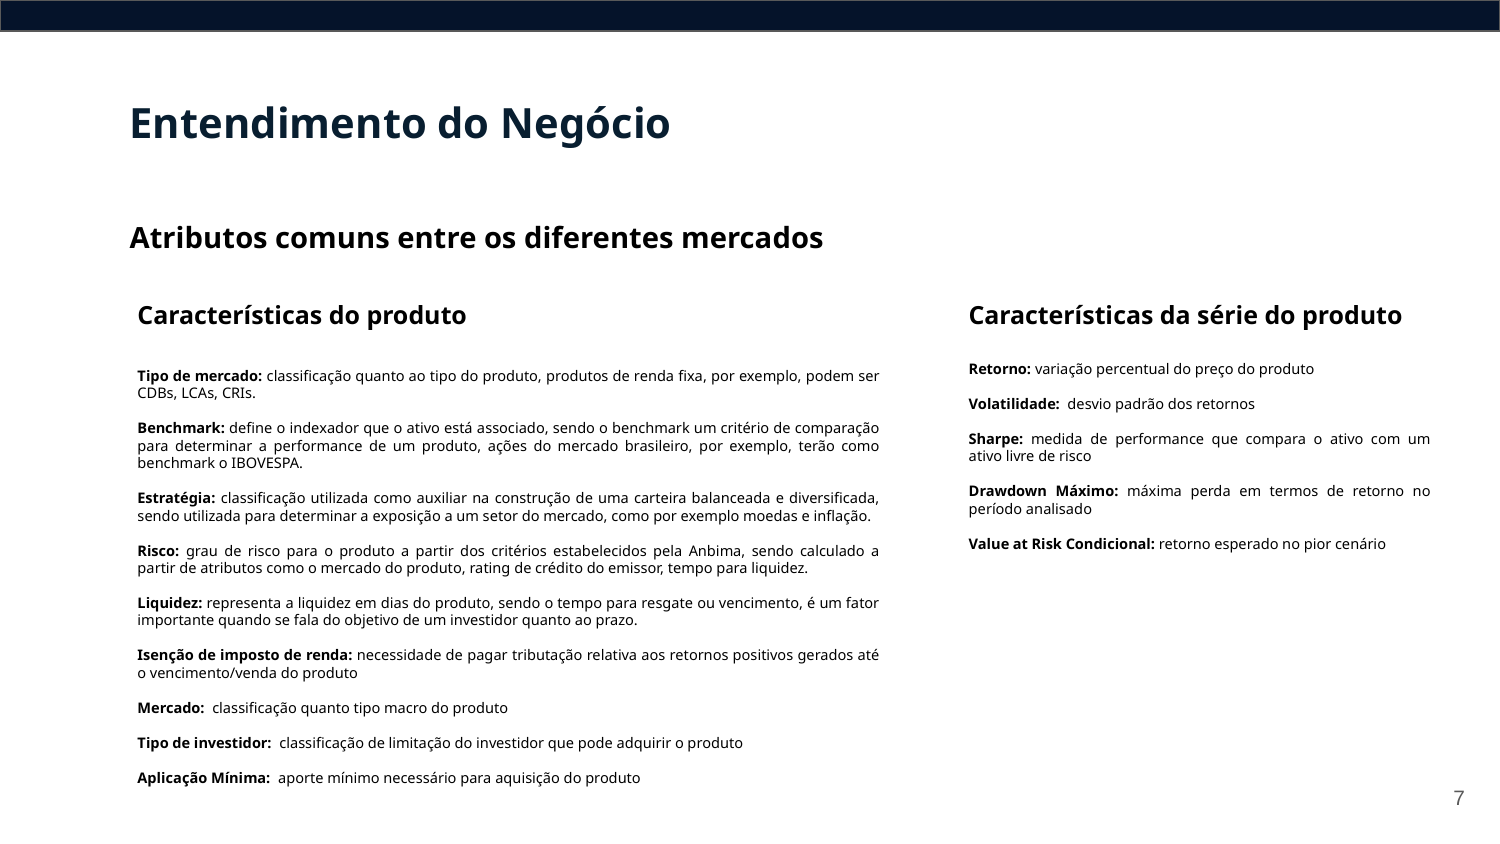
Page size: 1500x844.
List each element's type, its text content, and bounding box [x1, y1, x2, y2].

text_box Retorno: variação percentual do preço do produto Volatilidade: desvio padrão dos retornos Sharpe: medida de performance que compara o ativo com um ativo livre de risco Drawdown Máximo: máxima perda em termos de retorno no período analisado Value at Risk Condicional: retorno esperado no pior cenário [953, 344, 1446, 567]
slide_number ‹#› [1389, 764, 1480, 830]
text_box Características da série do produto [953, 284, 1422, 345]
text_box Tipo de mercado: classificação quanto ao tipo do produto, produtos de renda fixa, por exemplo, podem ser CDBs, LCAs, CRIs. Benchmark: define o indexador que o ativo está associado, sendo o benchmark um critério de comparação para determinar a performance de um produto, ações do mercado brasileiro, por exemplo, terão como benchmark o IBOVESPA. Estratégia: classificação utilizada como auxiliar na construção de uma carteira balanceada e diversificada, sendo utilizada para determinar a exposição a um setor do mercado, como por exemplo moedas e inflação. Risco: grau de risco para o produto a partir dos critérios estabelecidos pela Anbima, sendo calculado a partir de atributos como o mercado do produto, rating de crédito do emissor, tempo para liquidez. Liquidez: representa a liquidez em dias do produto, sendo o tempo para resgate ou vencimento, é um fator importante quando se fala do objetivo de um investidor quanto ao prazo. Isenção de imposto de renda: necessidade de pagar tributação relativa aos retornos positivos gerados até o vencimento/venda do produto Mercado: classificação quanto tipo macro do produto Tipo de investidor: classificação de limitação do investidor que pode adquirir o produto Aplicação Mínima: aporte mínimo necessário para aquisição do produto [122, 351, 895, 819]
text_box Características do produto [122, 284, 953, 345]
text_box Entendimento do Negócio [114, 81, 903, 162]
text_box Atributos comuns entre os diferentes mercados [114, 204, 1081, 270]
